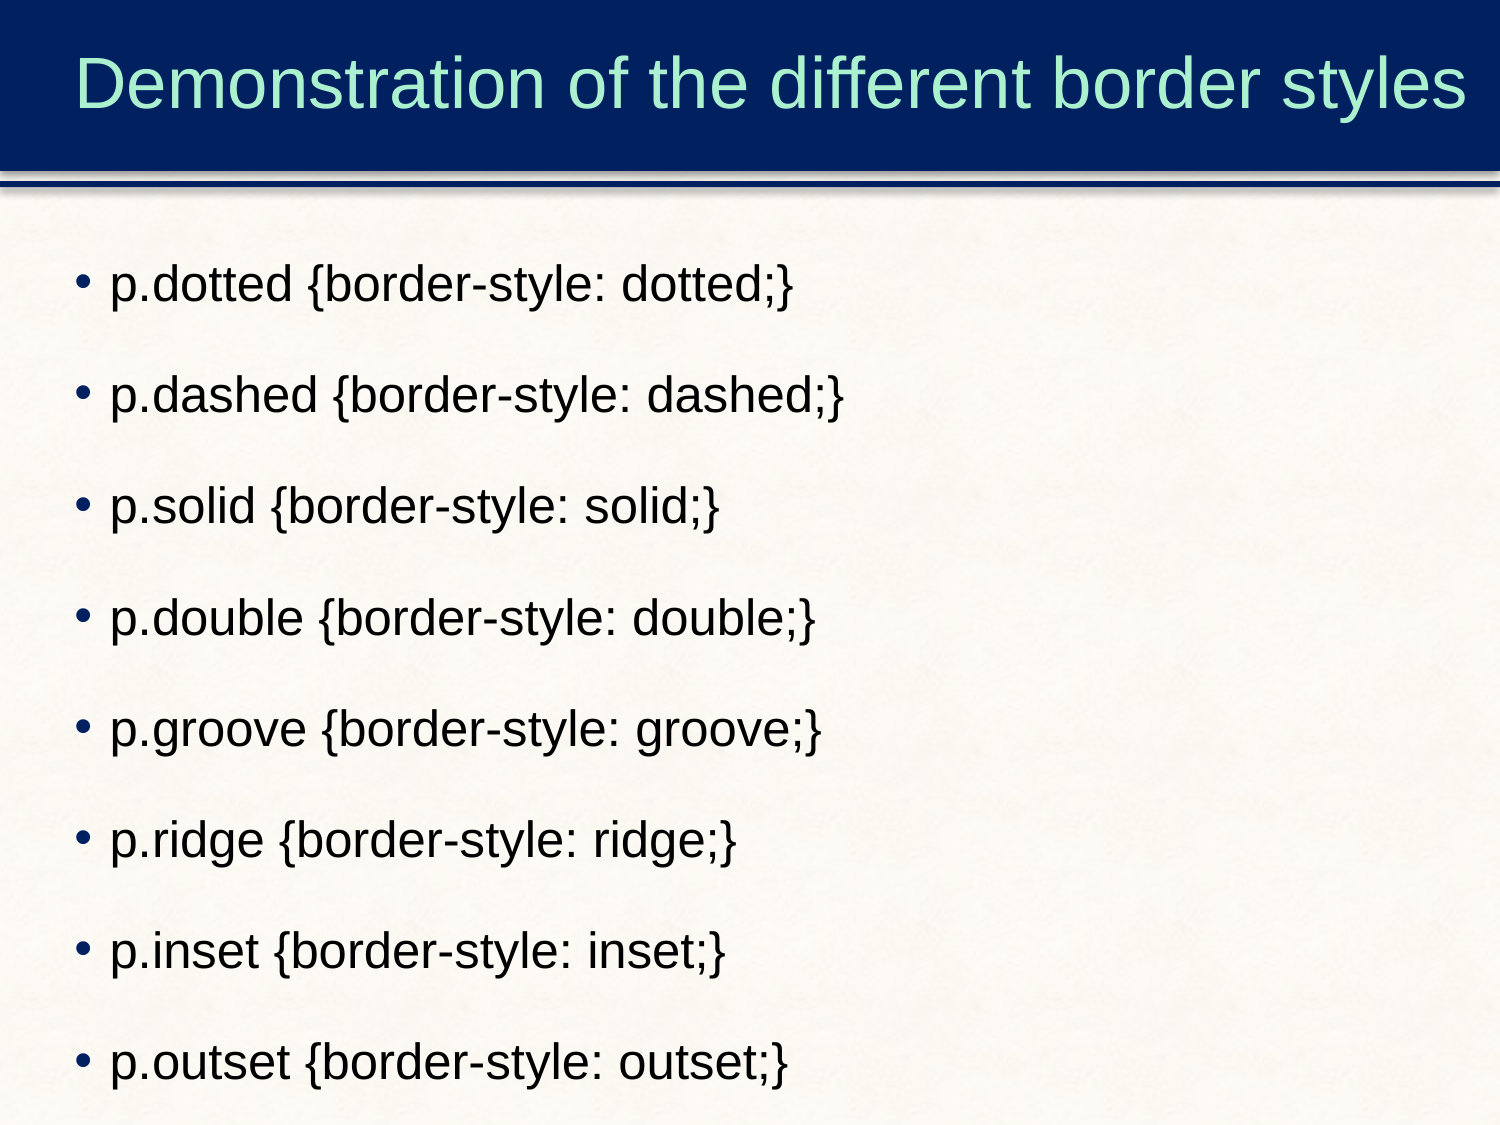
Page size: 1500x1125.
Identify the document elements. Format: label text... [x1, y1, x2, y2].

title Demonstration of the different border styles [59, 0, 1500, 171]
list p.dotted {border-style: dotted;} p.dashed {border-style: dashed;} p.solid {border-style: solid;} p.double {border-style: double;} p.groove {border-style: groove;} p.ridge {border-style: ridge;} p.inset {border-style: inset;} p.outset {border-style: outset;} [59, 212, 1468, 1099]
